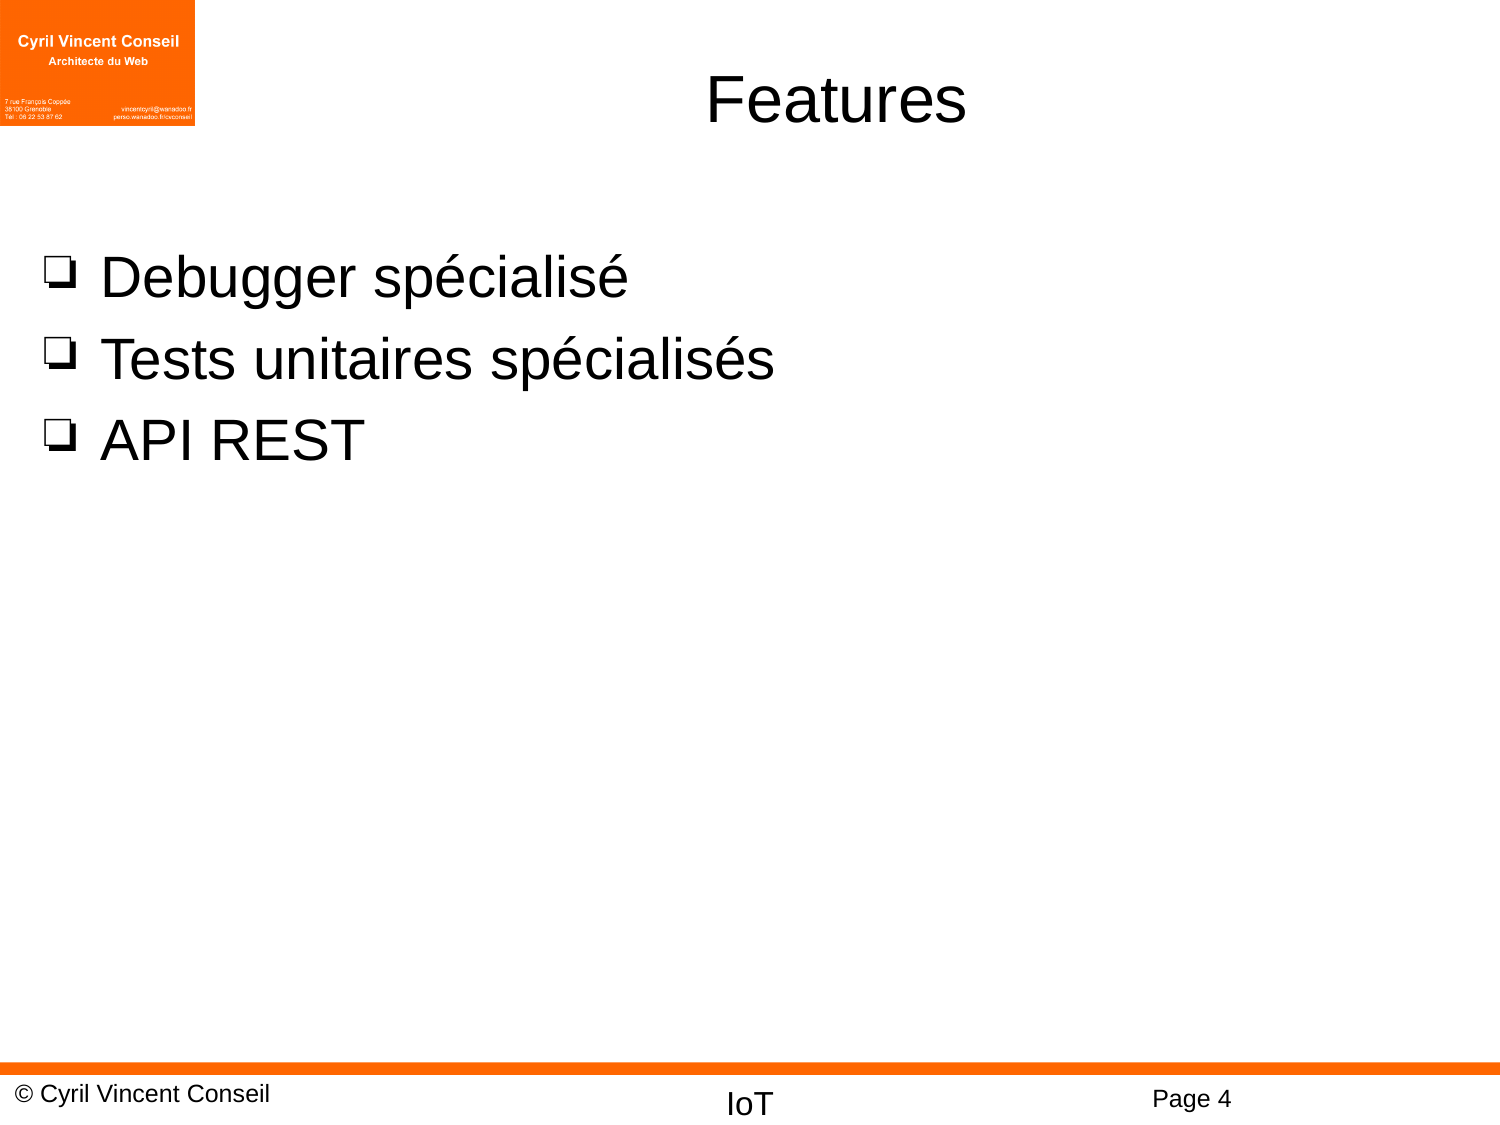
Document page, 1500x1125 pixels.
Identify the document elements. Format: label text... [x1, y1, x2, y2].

picture [0, 0, 195, 126]
title Features [194, 2, 1480, 190]
list Debugger spécialisé Tests unitaires spécialisés API REST [29, 231, 1468, 1059]
